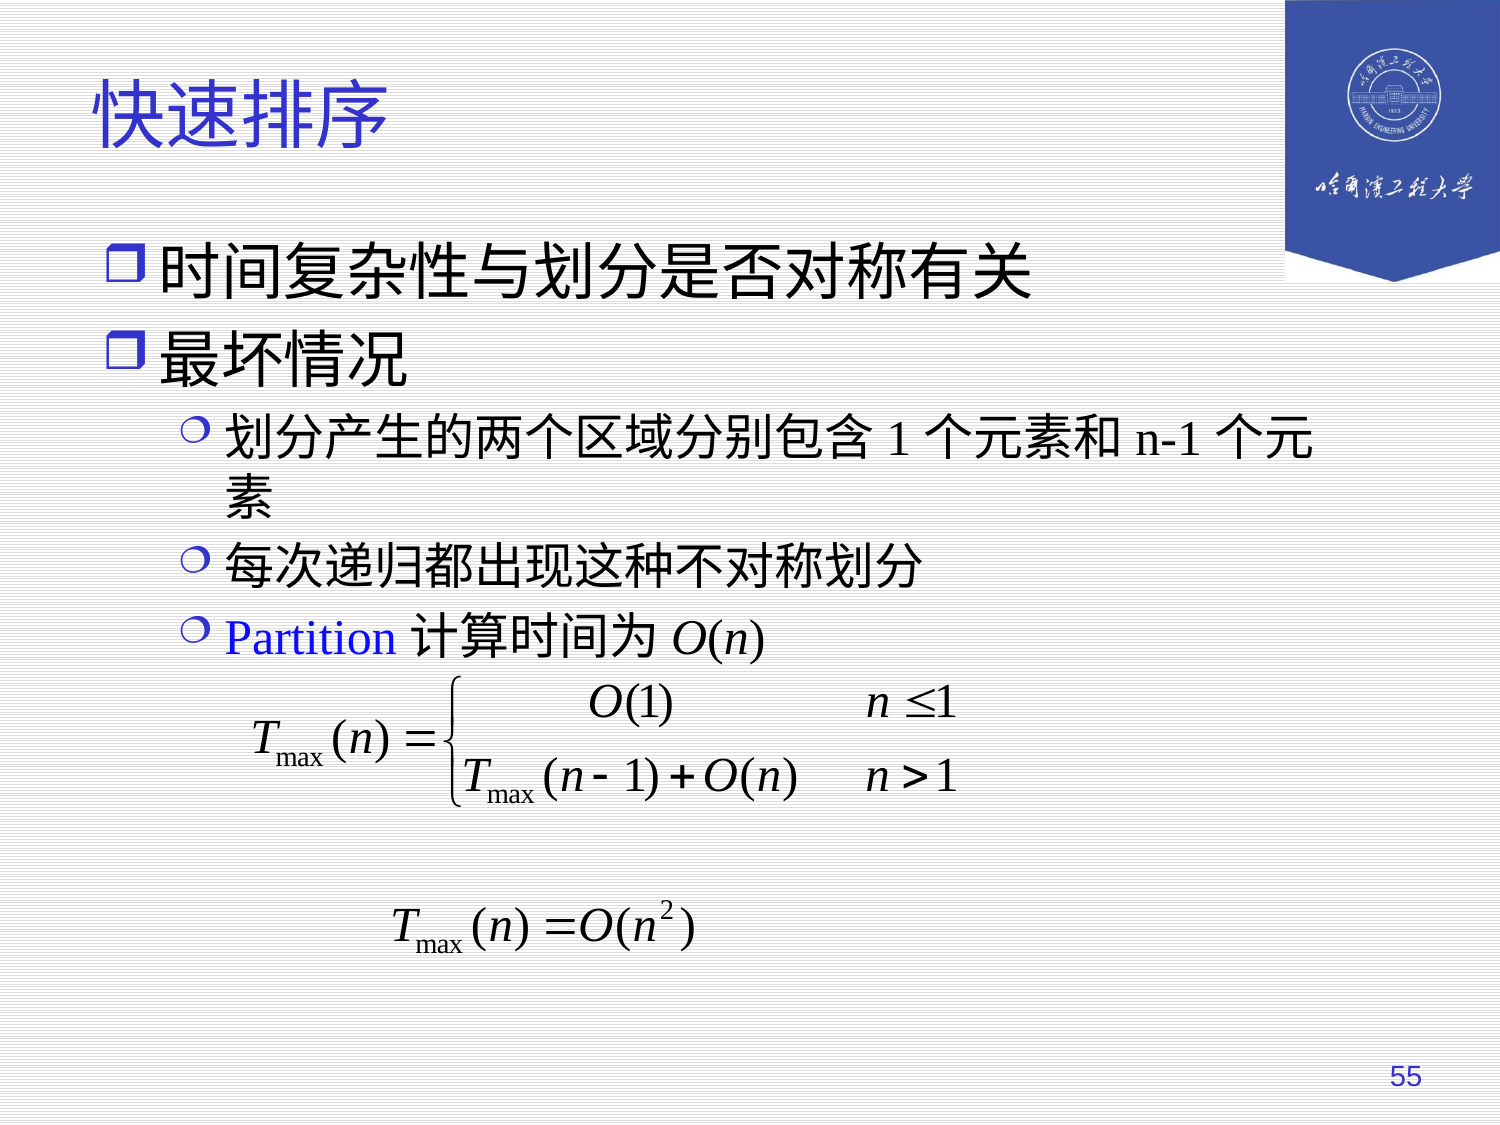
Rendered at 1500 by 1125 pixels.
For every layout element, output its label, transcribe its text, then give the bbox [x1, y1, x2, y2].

slide_number 55 [1362, 1049, 1438, 1125]
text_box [245, 663, 962, 820]
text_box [385, 888, 705, 967]
picture [1285, 0, 1500, 282]
list 时间复杂性与划分是否对称有关 最坏情况 划分产生的两个区域分别包含1个元素和n-1个元素 每次递归都出现这种不对称划分 Partition计算时间为O(n) [87, 224, 1363, 1025]
title 快速排序 [75, 37, 1350, 188]
